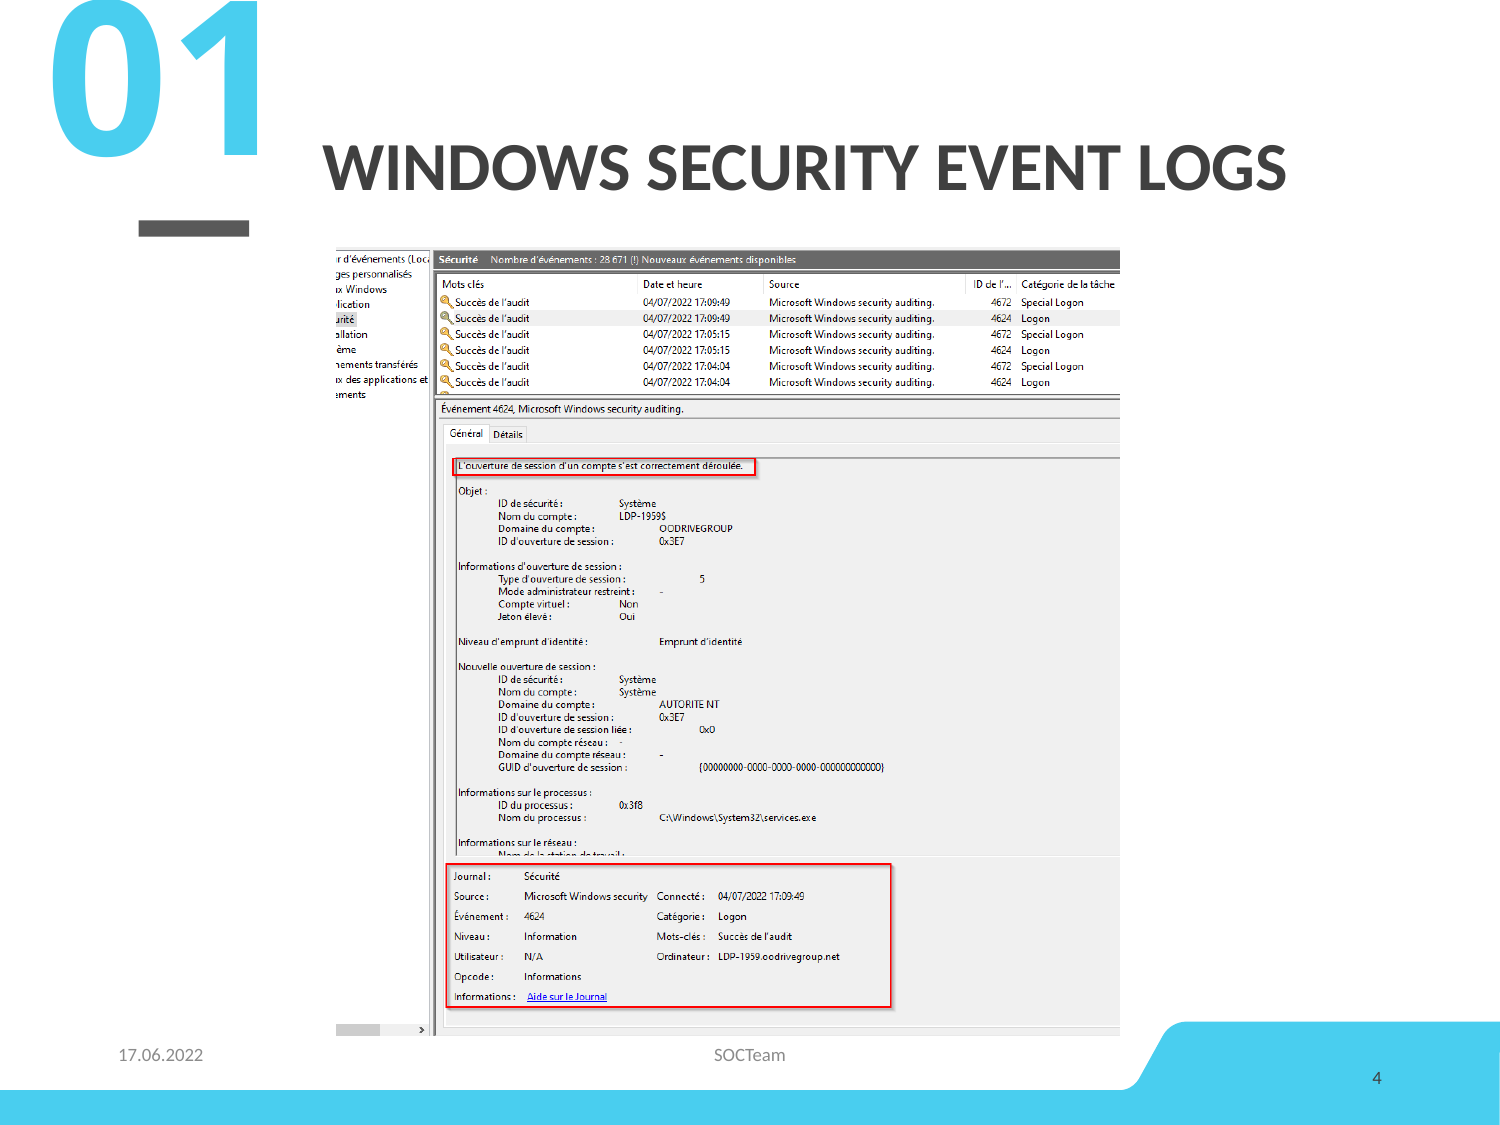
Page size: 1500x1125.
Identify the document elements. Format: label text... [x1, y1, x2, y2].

slide_number 4 [1059, 1047, 1397, 1108]
title Windows Security Event Logs [307, 59, 1447, 278]
footer SOCTeam [496, 1036, 1004, 1084]
picture [336, 247, 1120, 1036]
list 01 [0, 0, 307, 213]
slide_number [103, 1023, 441, 1084]
